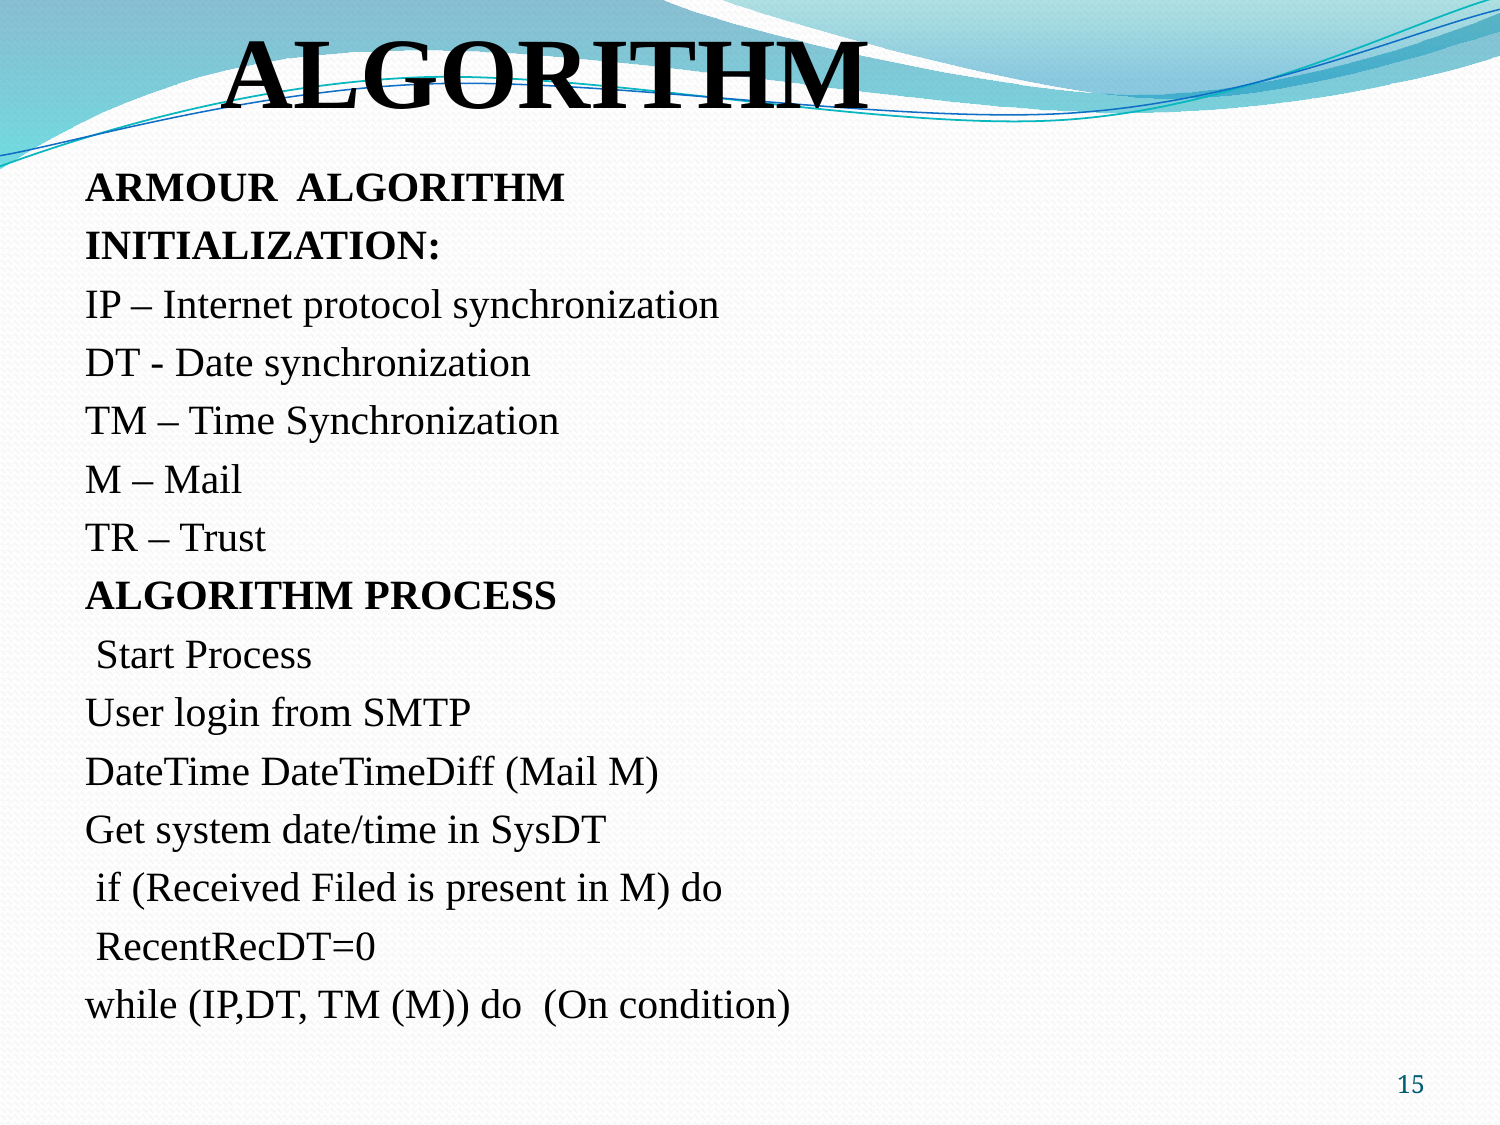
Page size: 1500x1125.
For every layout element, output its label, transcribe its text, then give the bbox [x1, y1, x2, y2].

title ALGORITHM [75, 0, 1425, 129]
list ARMOUR ALGORITHM INITIALIZATION: IP – Internet protocol synchronization DT - Date synchronization TM – Time Synchronization M – Mail TR – Trust ALGORITHM PROCESS Start Process User login from SMTP DateTime DateTimeDiff (Mail M) Get system date/time in SysDT if (Received Filed is present in M) do RecentRecDT=0 while (IP,DT, TM (M)) do (On condition) [70, 152, 1421, 873]
slide_number 15 [1299, 1042, 1425, 1103]
